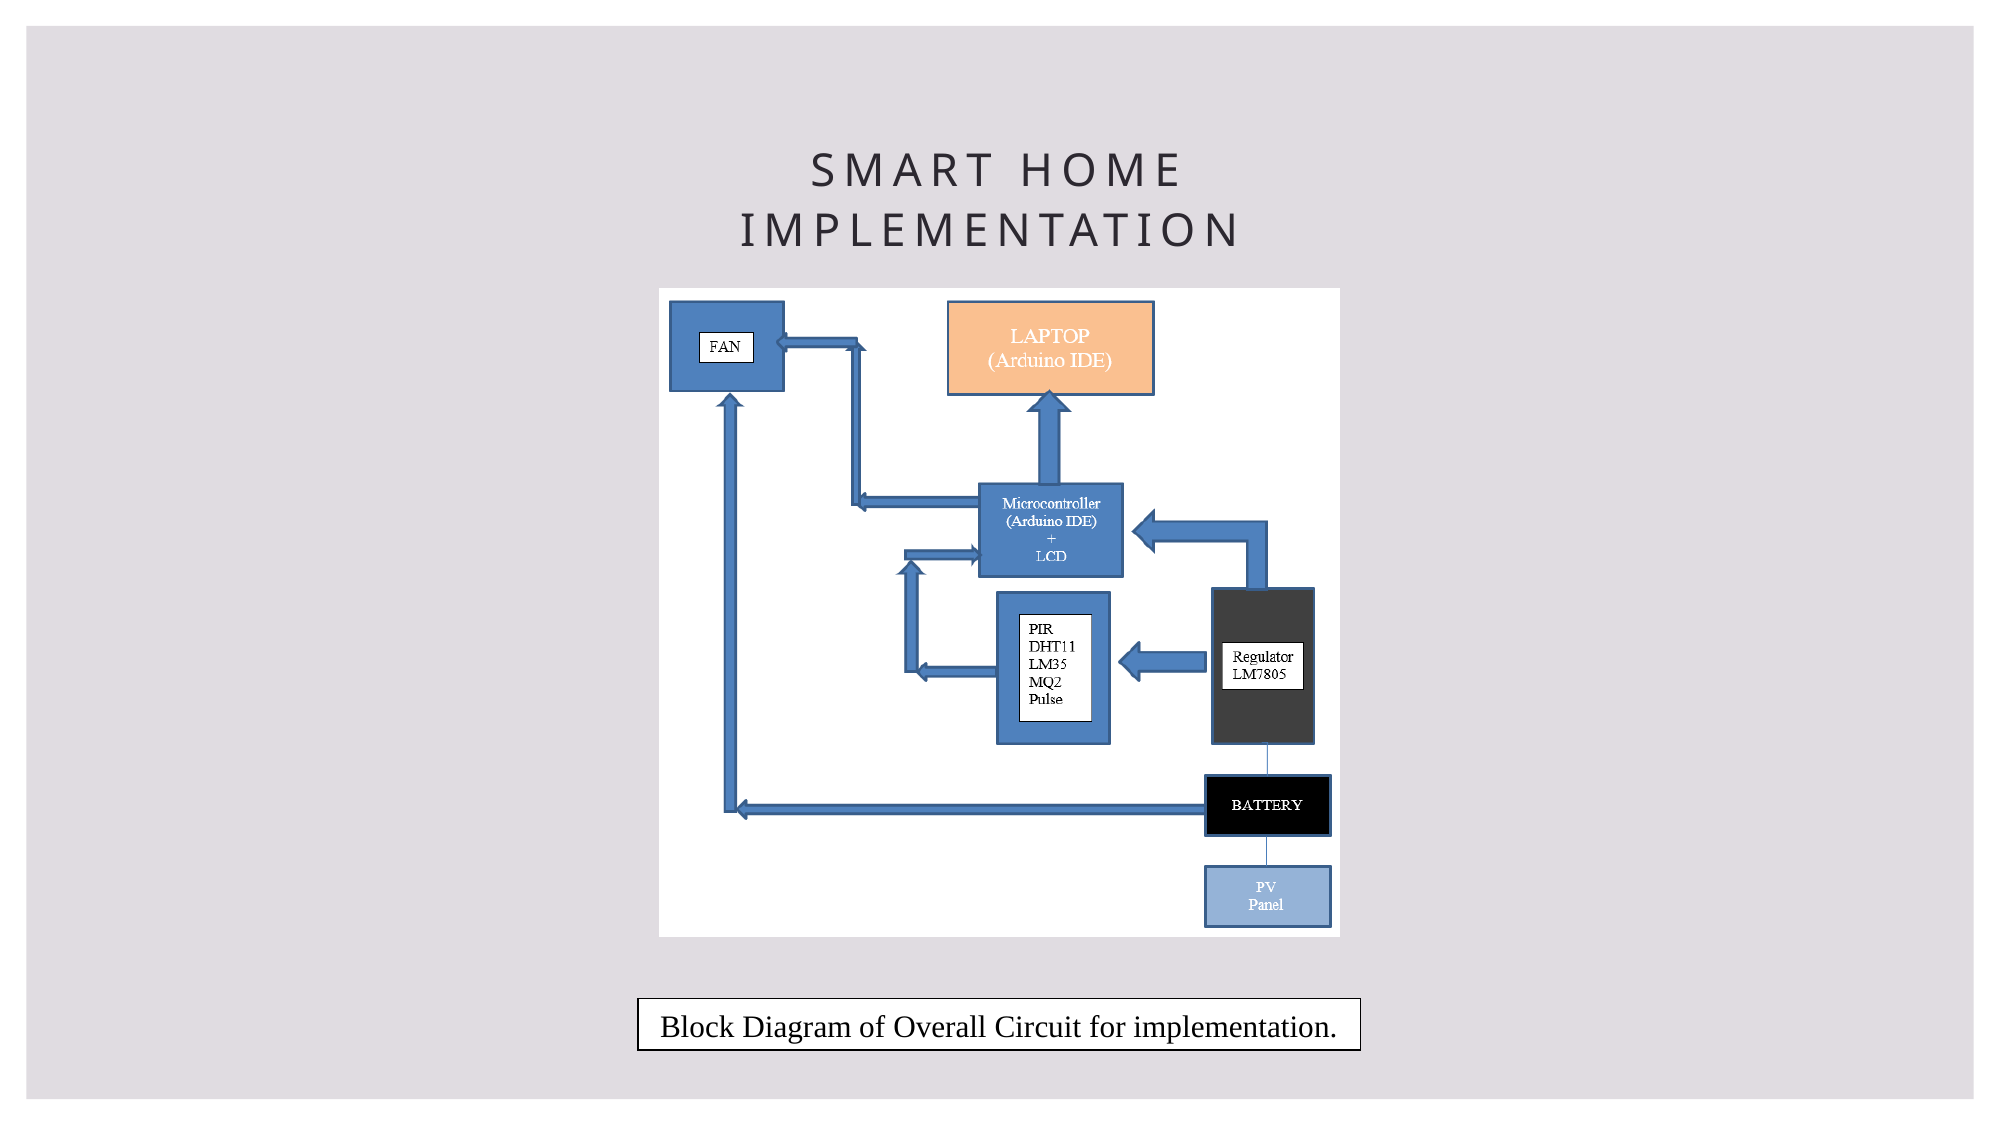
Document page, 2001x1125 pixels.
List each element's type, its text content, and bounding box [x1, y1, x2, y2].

text_box Block Diagram of Overall Circuit for implementation. [637, 998, 1361, 1051]
picture [659, 288, 1340, 937]
title Smart home Implementation [686, 126, 1312, 263]
